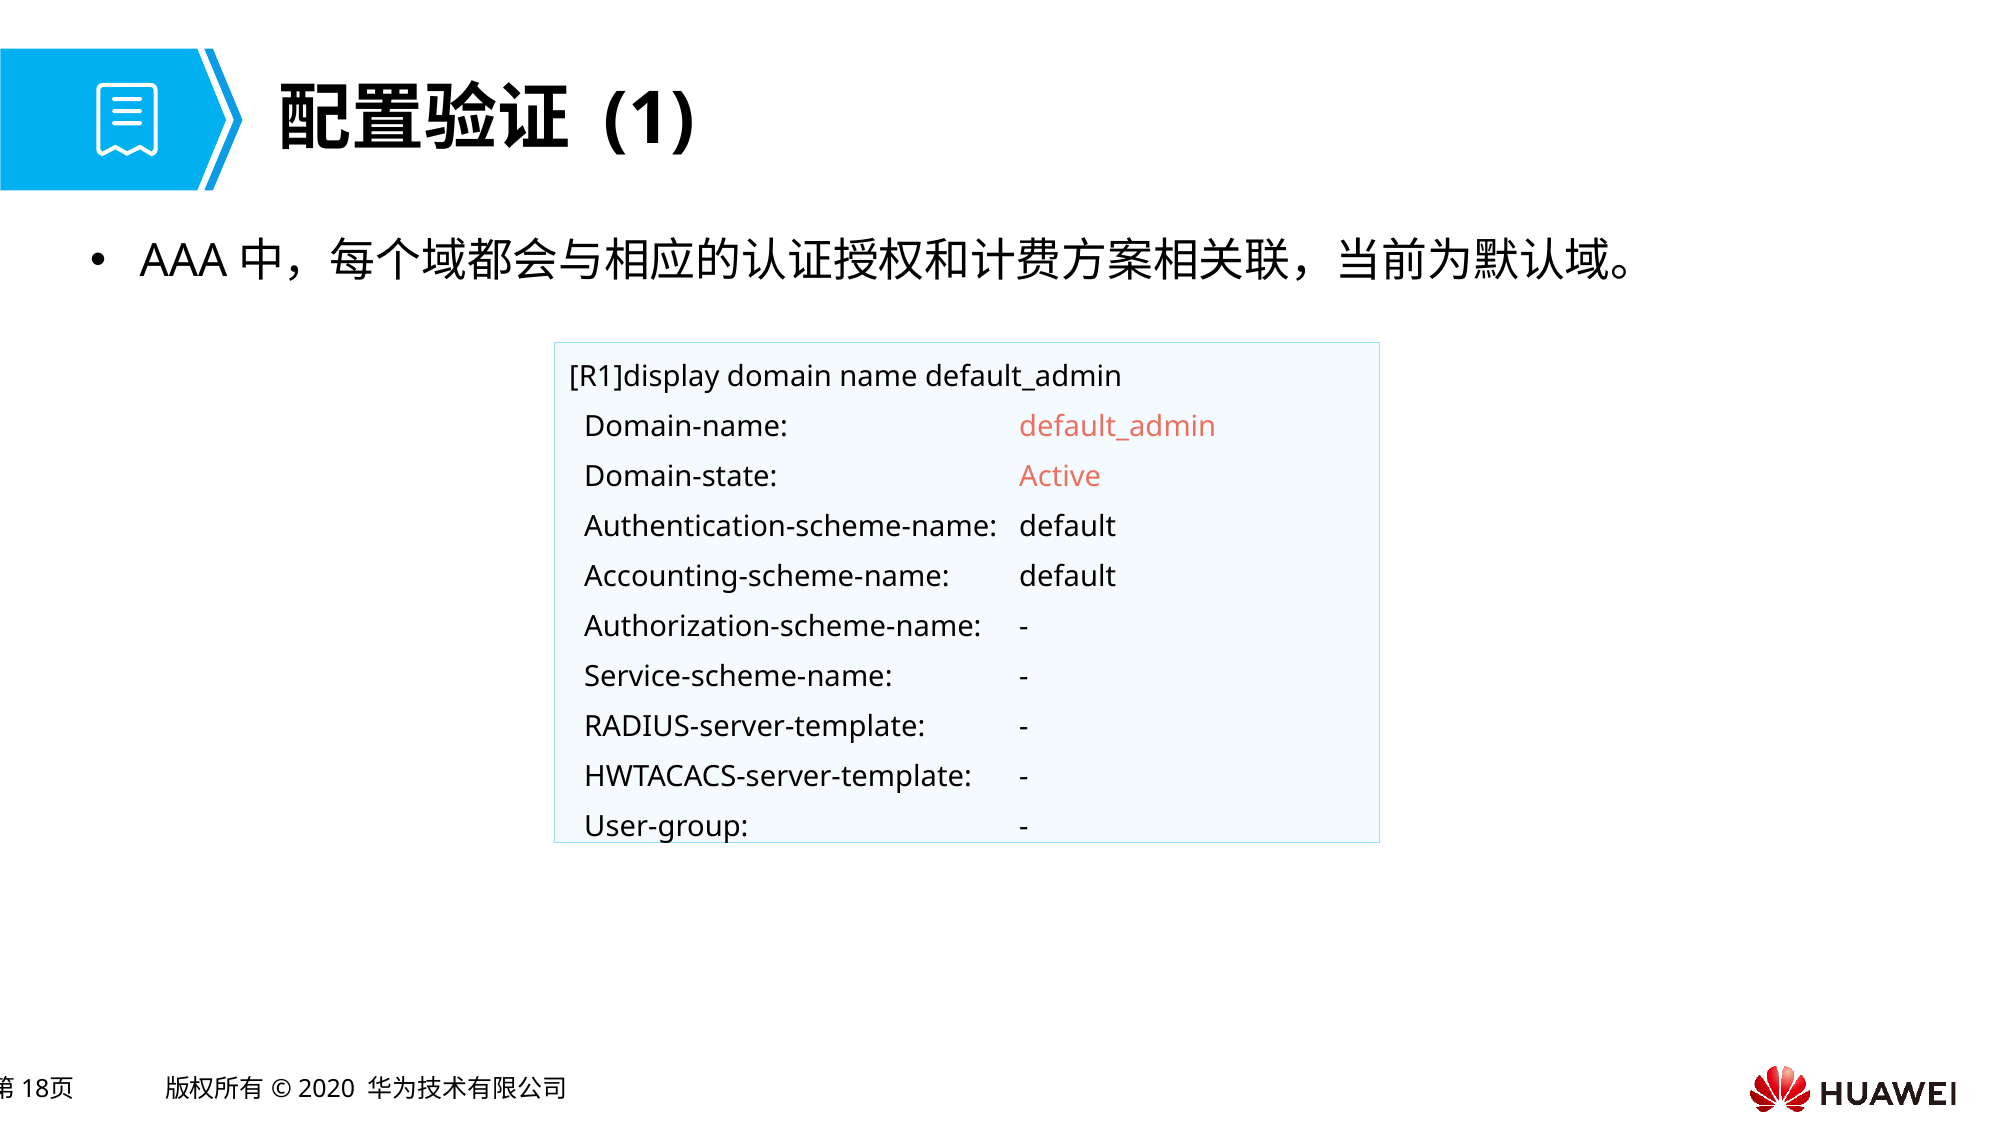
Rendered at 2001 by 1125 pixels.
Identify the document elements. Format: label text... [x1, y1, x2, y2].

text_box [R1]display domain name default_admin Domain-name: default_admin Domain-state: Active Authentication-scheme-name: default Accounting-scheme-name: default Authorization-scheme-name: - Service-scheme-name: - RADIUS-server-template: - HWTACACS-server-template: - User-group: - [554, 342, 1380, 843]
title 配置验证 (1) [261, 67, 1874, 173]
list AAA中，每个域都会与相应的认证授权和计费方案相关联，当前为默认域。 [76, 202, 1927, 311]
picture [1750, 1066, 1956, 1112]
